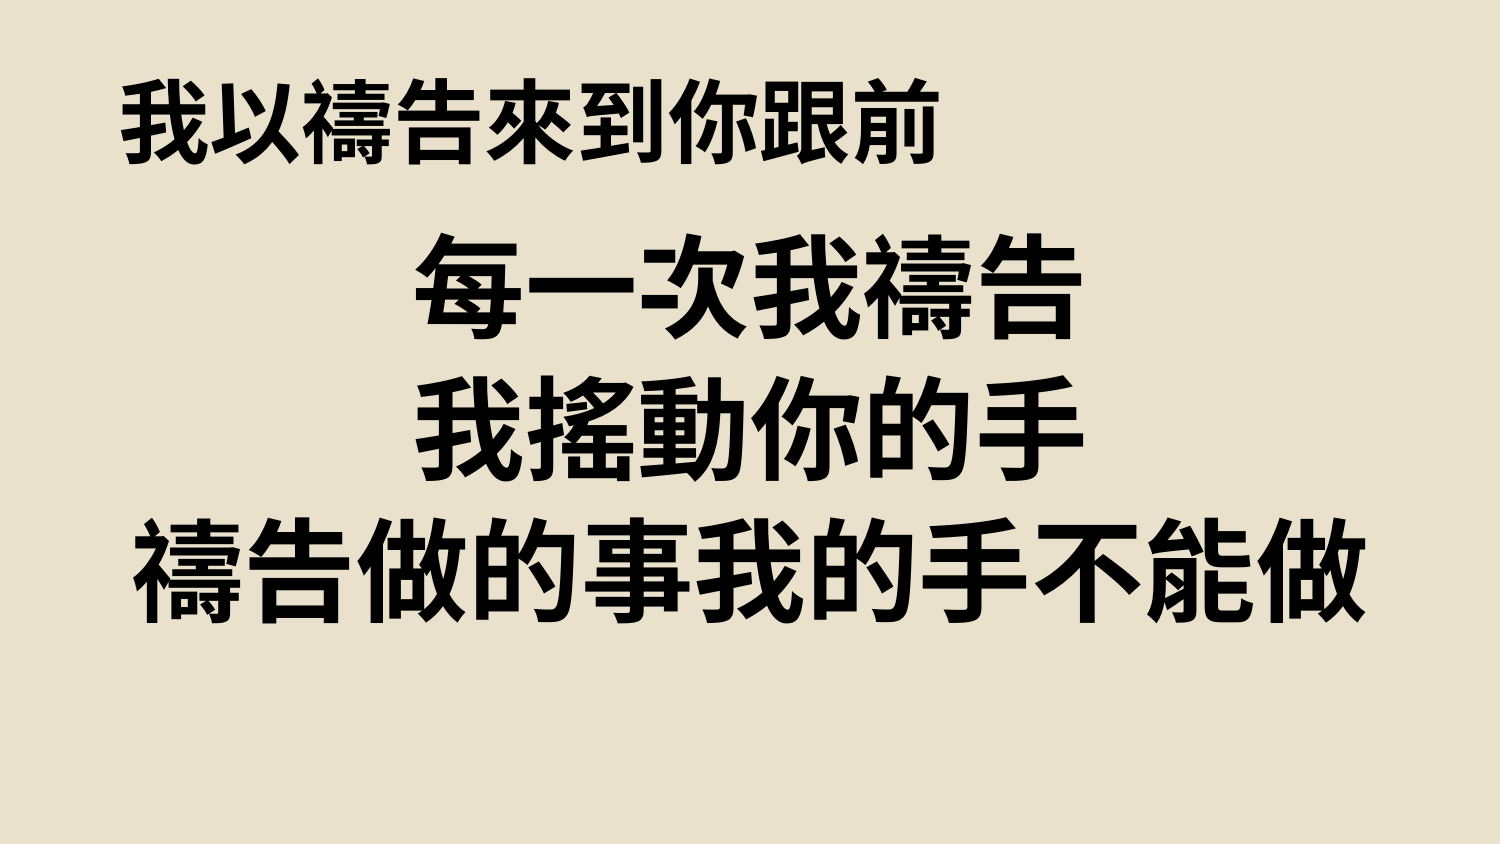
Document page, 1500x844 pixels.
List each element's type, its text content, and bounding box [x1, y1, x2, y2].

list 每一次我禱告 我搖動你的手 禱告做的事我的手不能做 [103, 224, 1397, 760]
title 我以禱告來到你跟前 [103, 44, 1397, 208]
